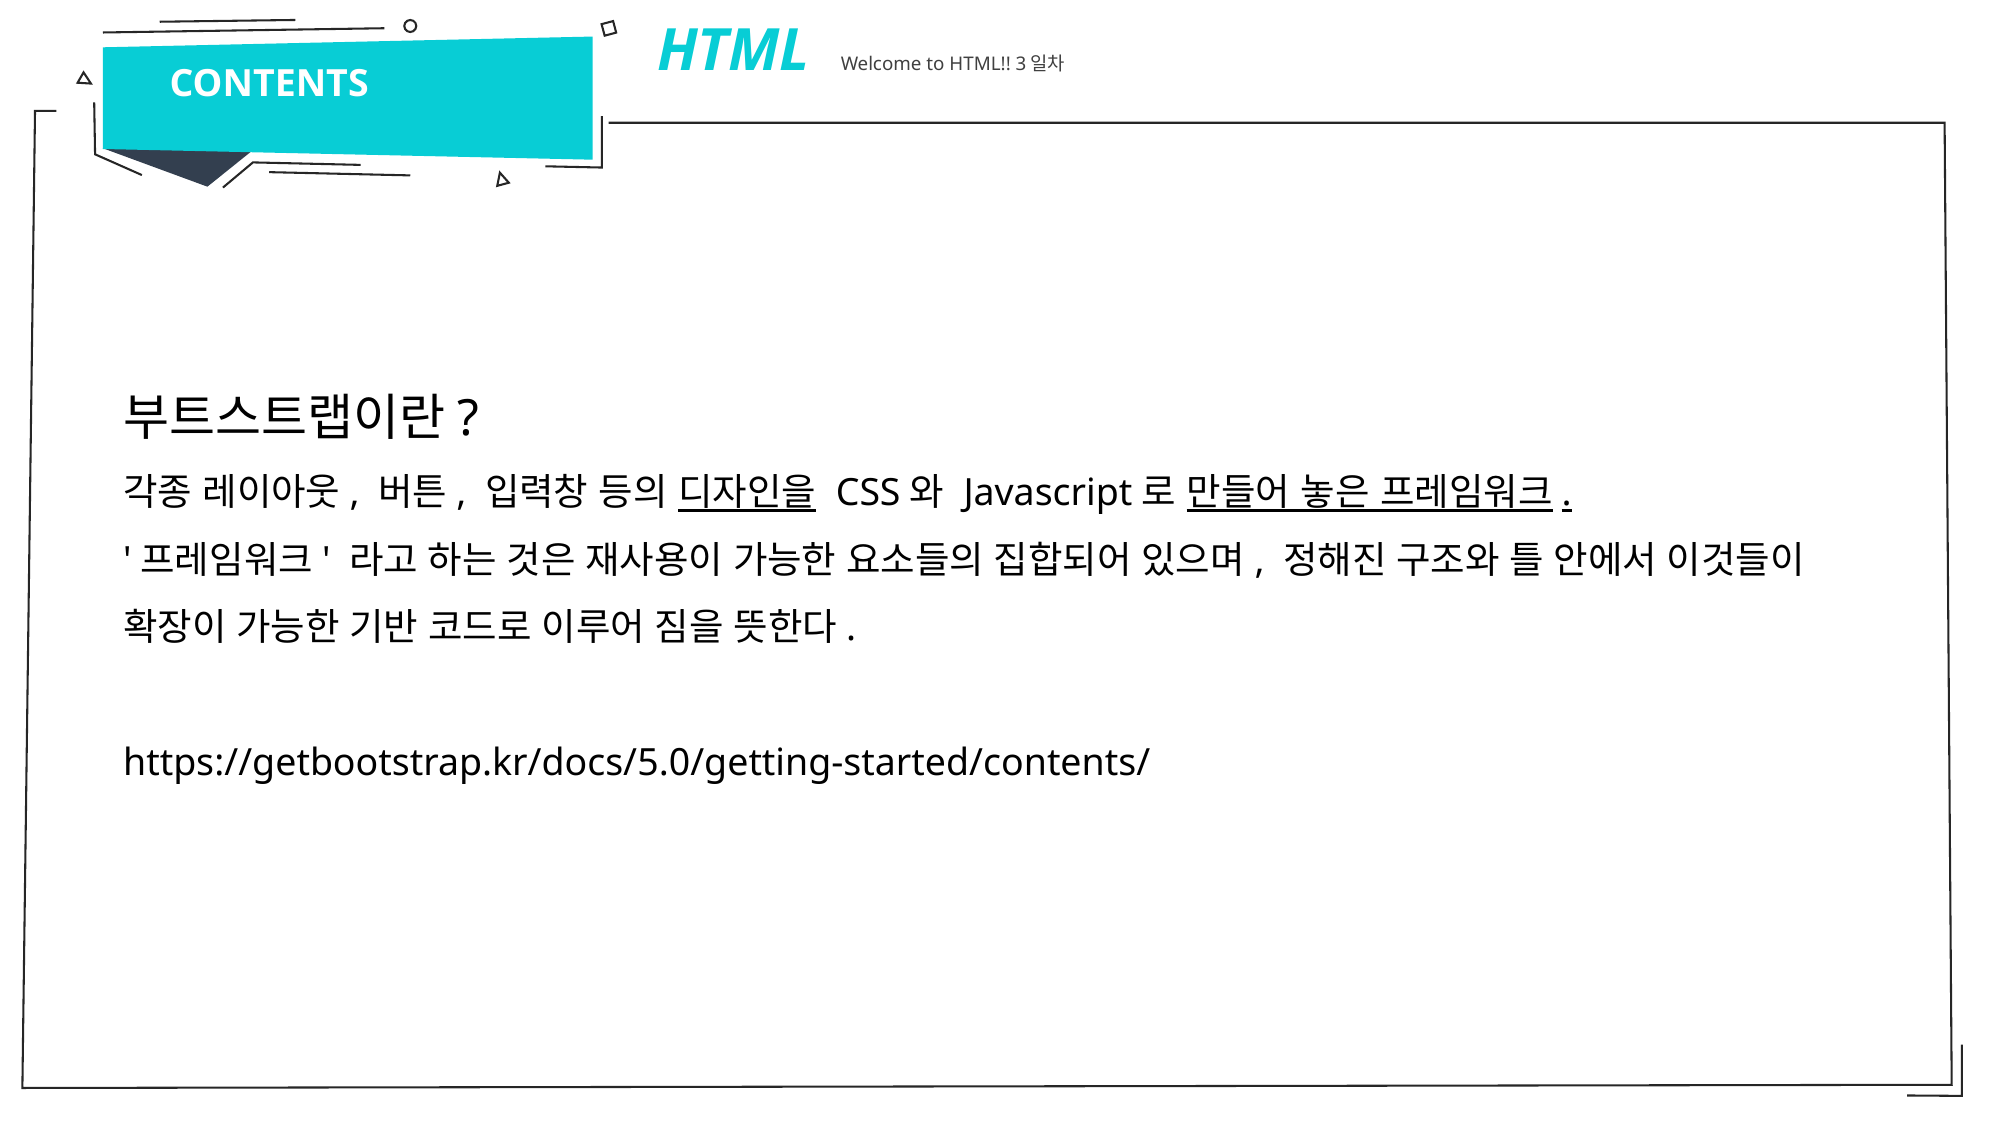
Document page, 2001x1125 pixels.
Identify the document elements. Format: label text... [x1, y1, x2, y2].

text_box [79, 19, 616, 188]
text_box HTML Welcome to HTML!! 3일차 [642, 5, 1867, 90]
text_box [22, 110, 1962, 1096]
